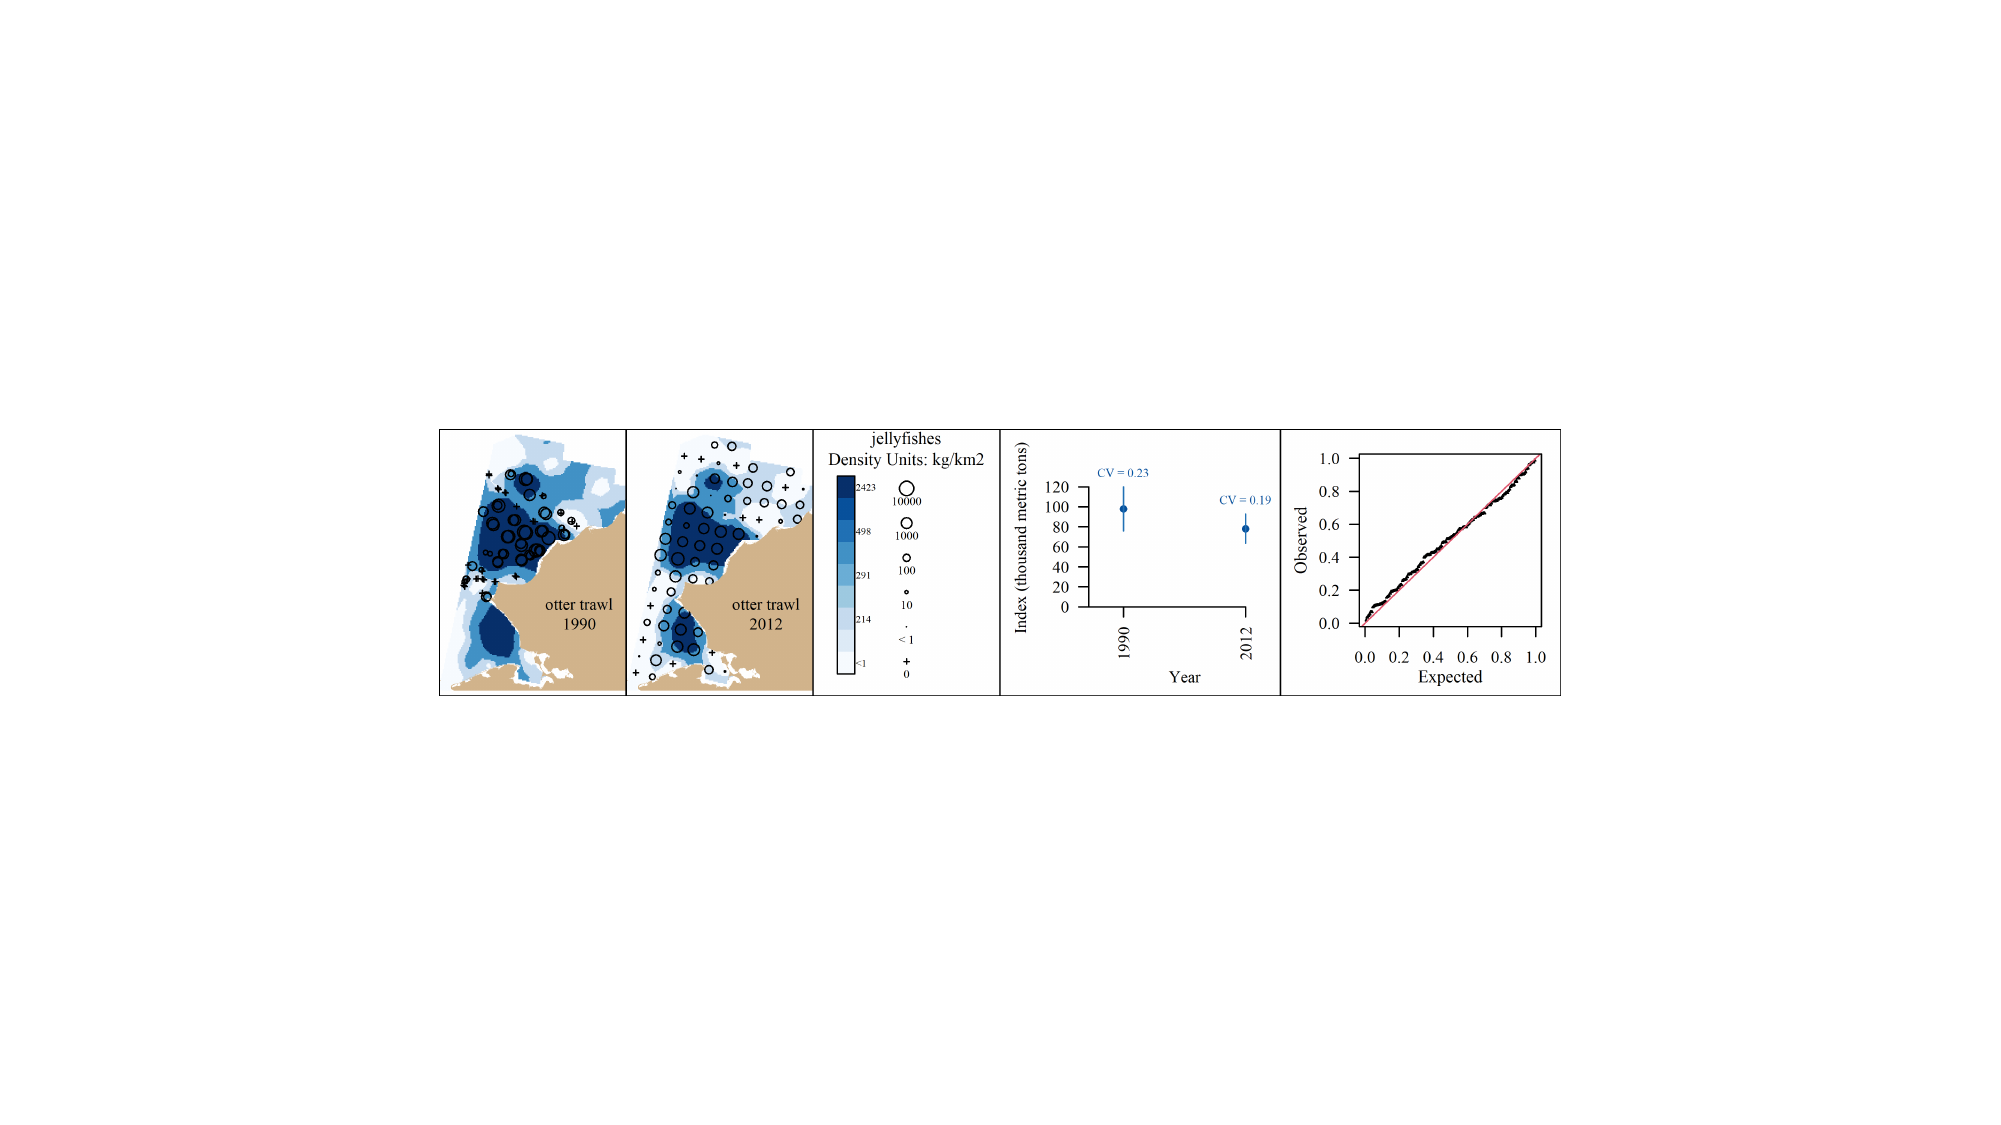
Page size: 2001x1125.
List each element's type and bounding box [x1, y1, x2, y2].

picture [438, 429, 1561, 696]
